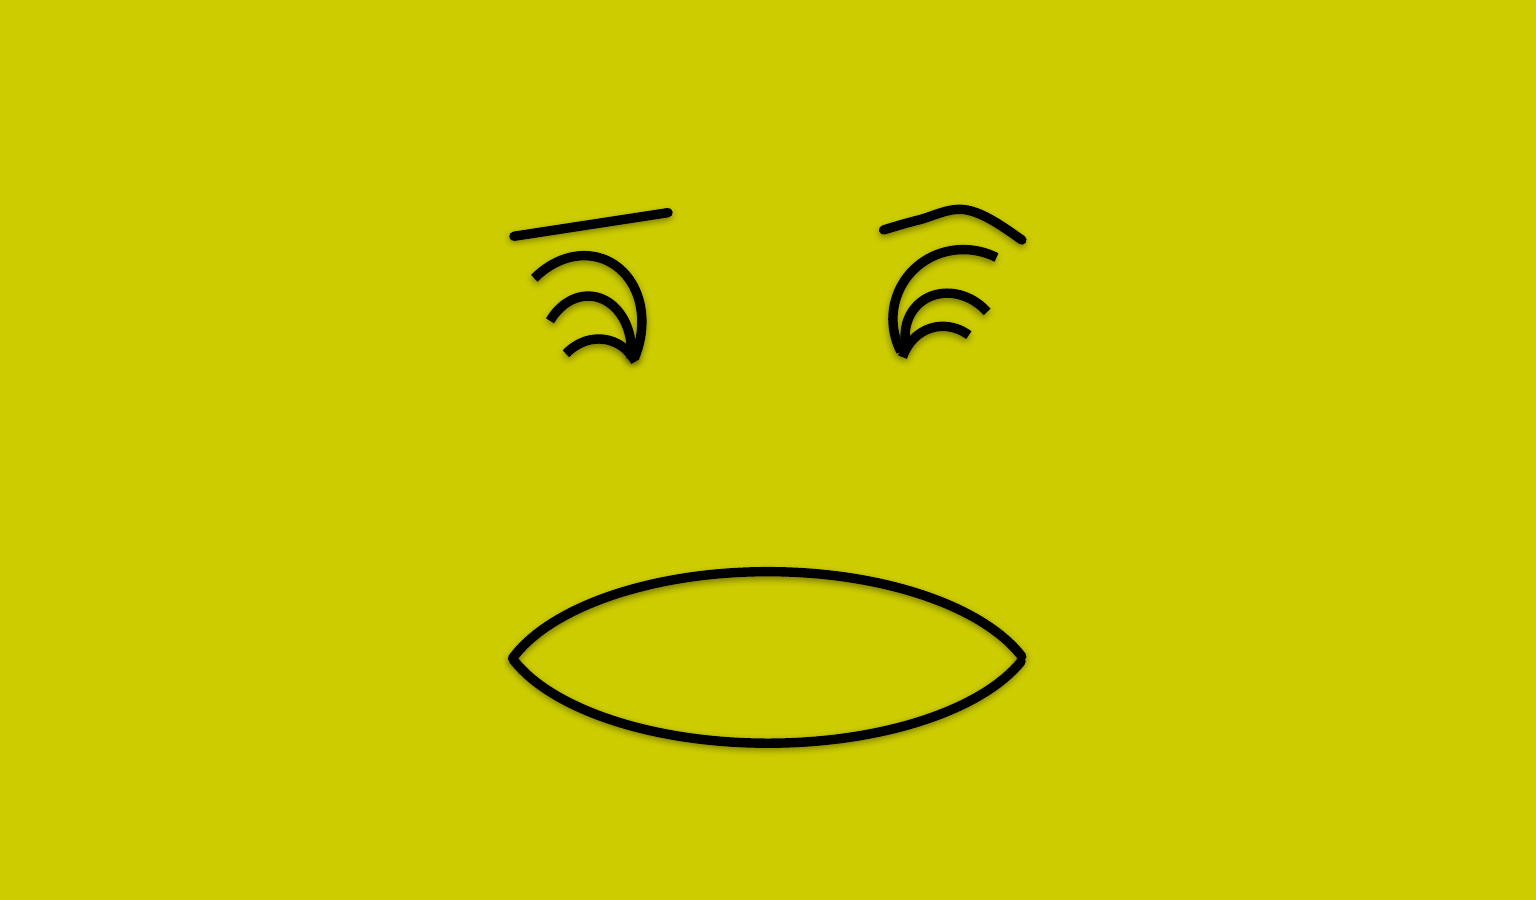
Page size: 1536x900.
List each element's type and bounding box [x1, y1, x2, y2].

text_box [509, 249, 1038, 442]
text_box [513, 209, 1023, 241]
text_box [496, 489, 1039, 832]
